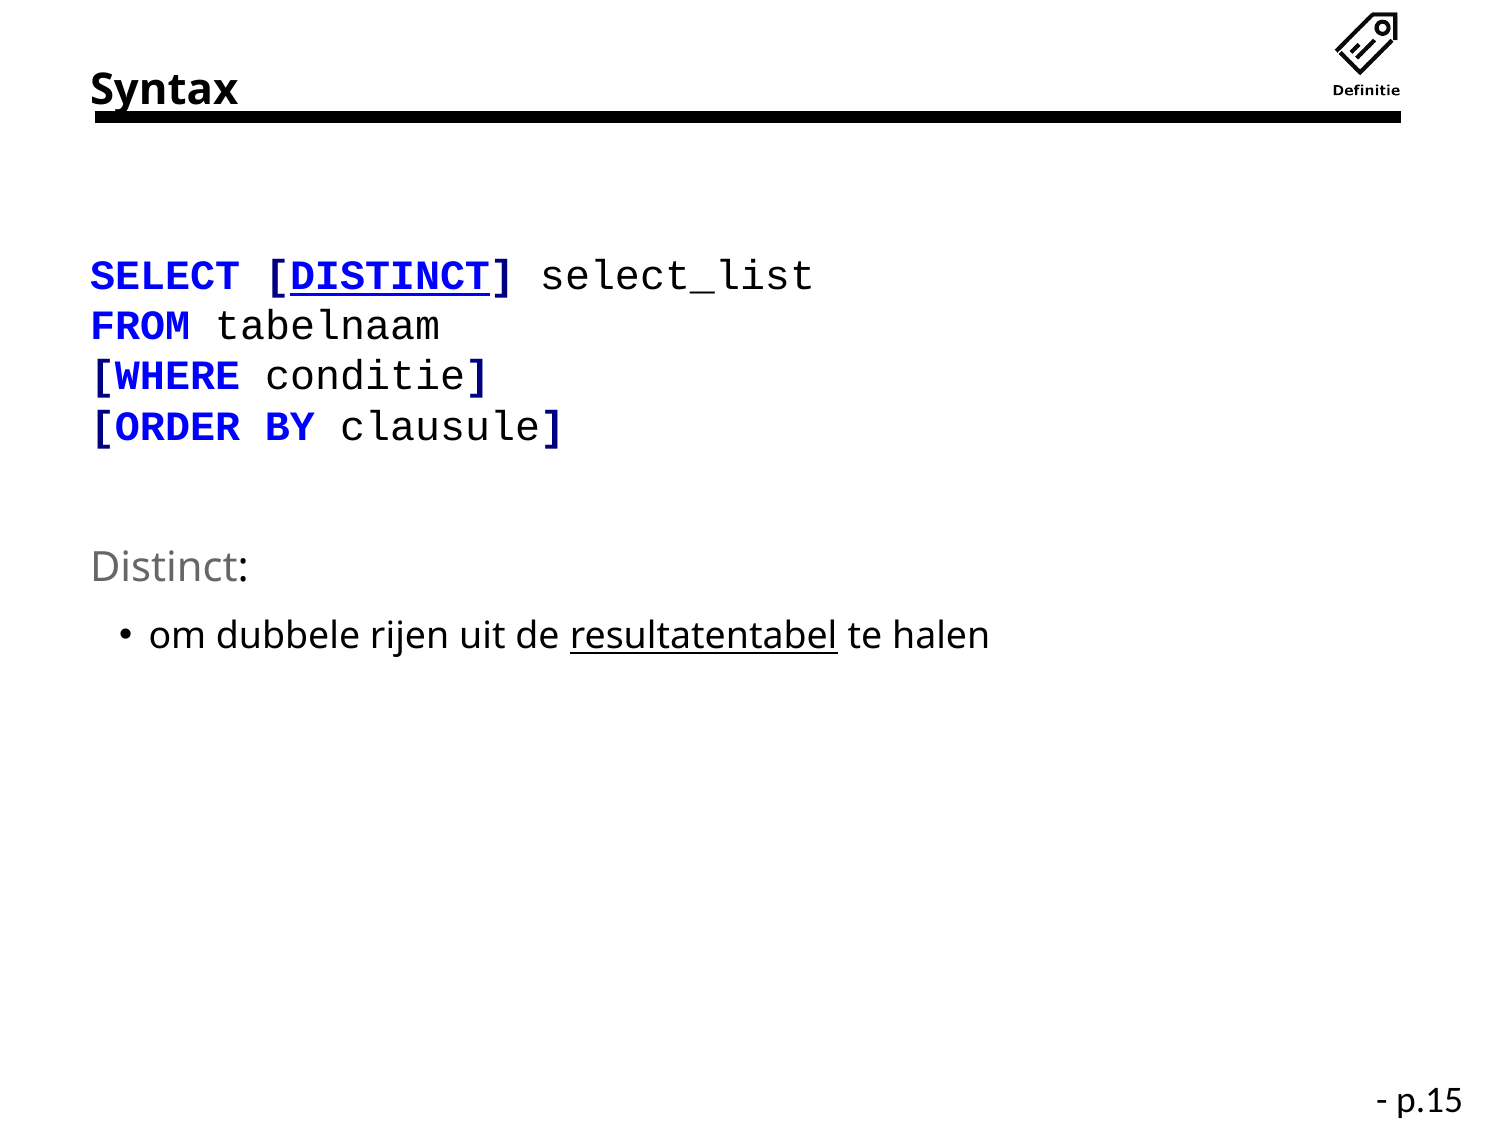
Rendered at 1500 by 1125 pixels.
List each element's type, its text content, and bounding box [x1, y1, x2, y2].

picture [1320, 7, 1426, 103]
slide_number - p.15 [1361, 1067, 1500, 1125]
title Syntax [75, 52, 1425, 240]
list SELECT [DISTINCT] select_list FROM tabelnaam [WHERE conditie] [ORDER BY clausule] Distinct: om dubbele rijen uit de resultatentabel te halen [75, 240, 1425, 1125]
